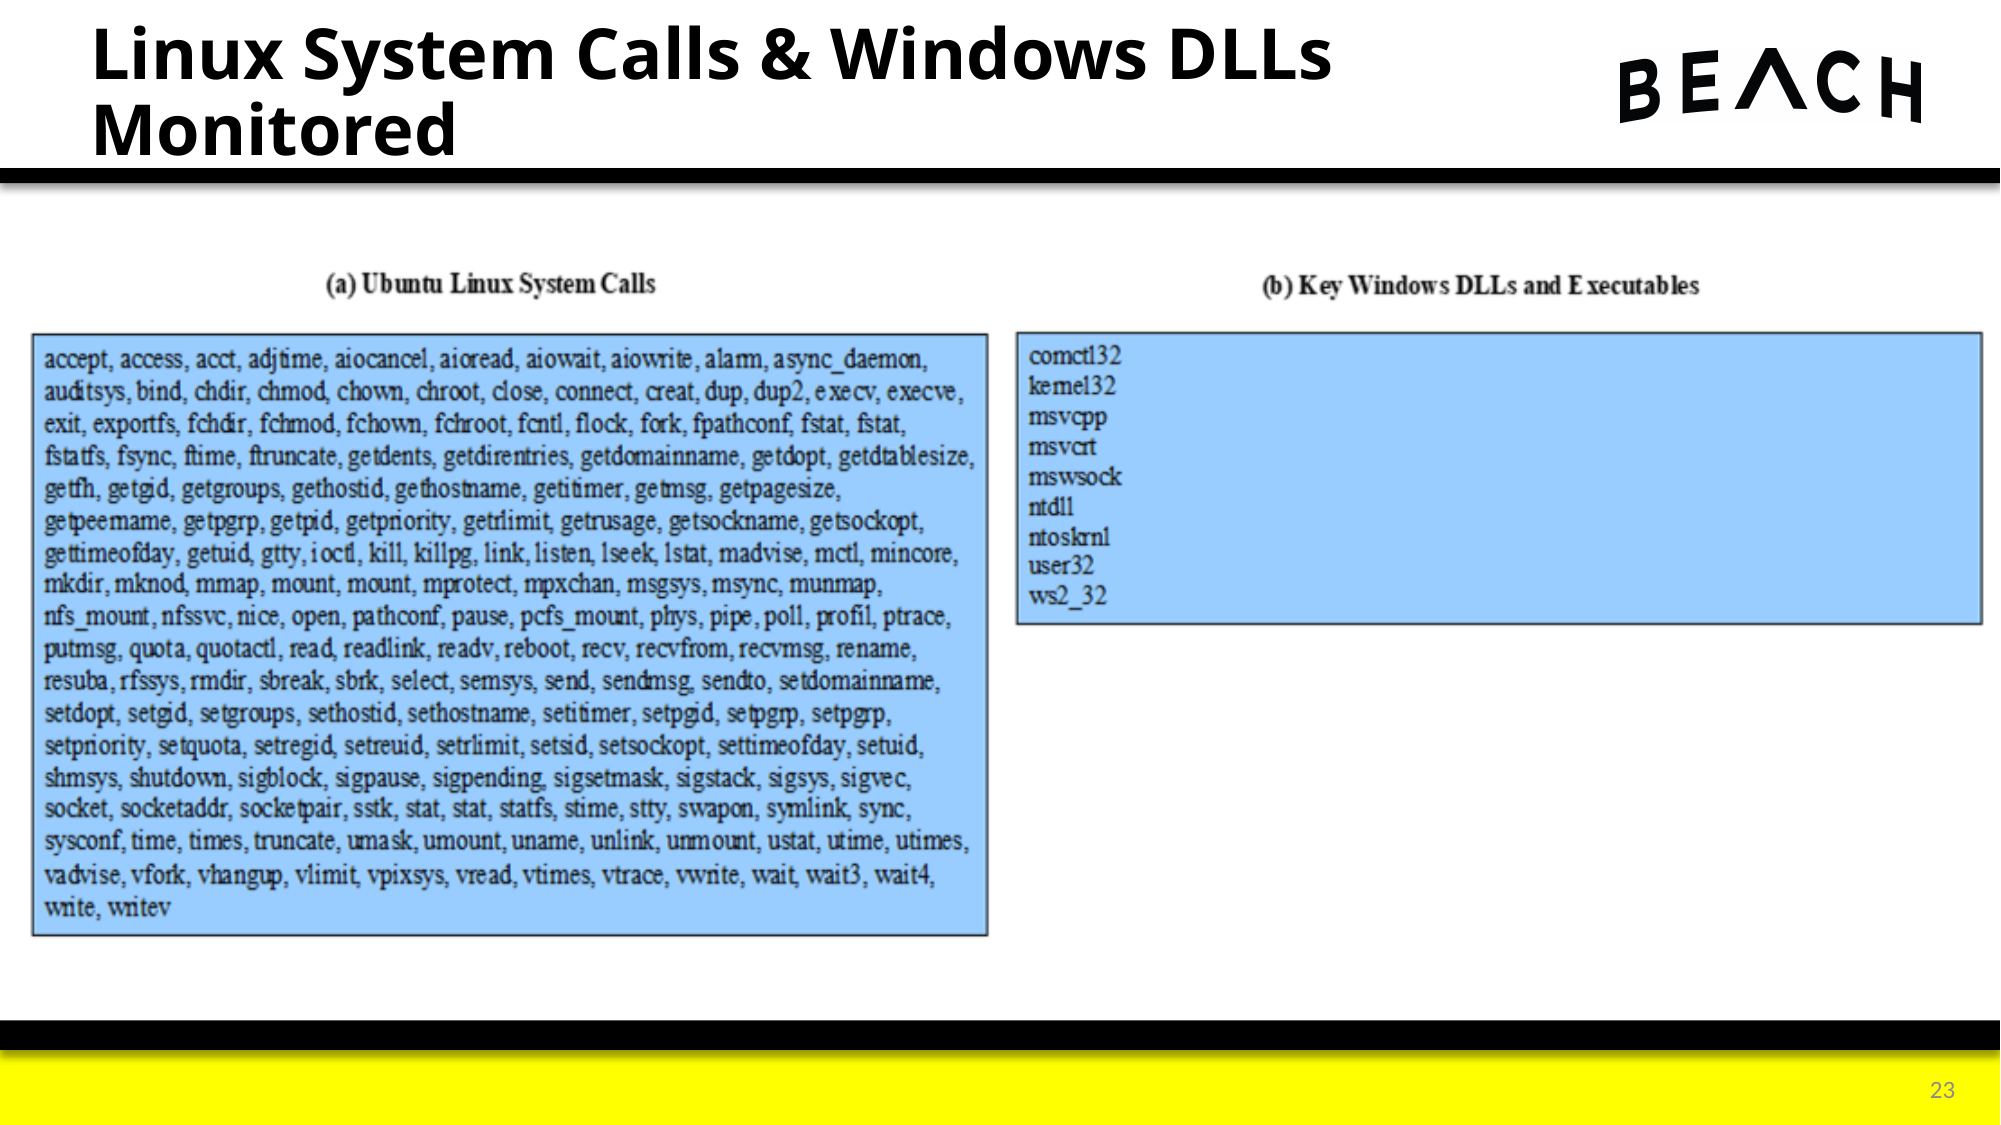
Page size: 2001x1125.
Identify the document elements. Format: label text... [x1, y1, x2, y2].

text_box Linux System Calls & Windows DLLs Monitored [74, 10, 1711, 179]
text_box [0, 1020, 2000, 1125]
picture [21, 253, 2000, 945]
text_box [0, 167, 2000, 184]
picture [1620, 48, 1921, 124]
